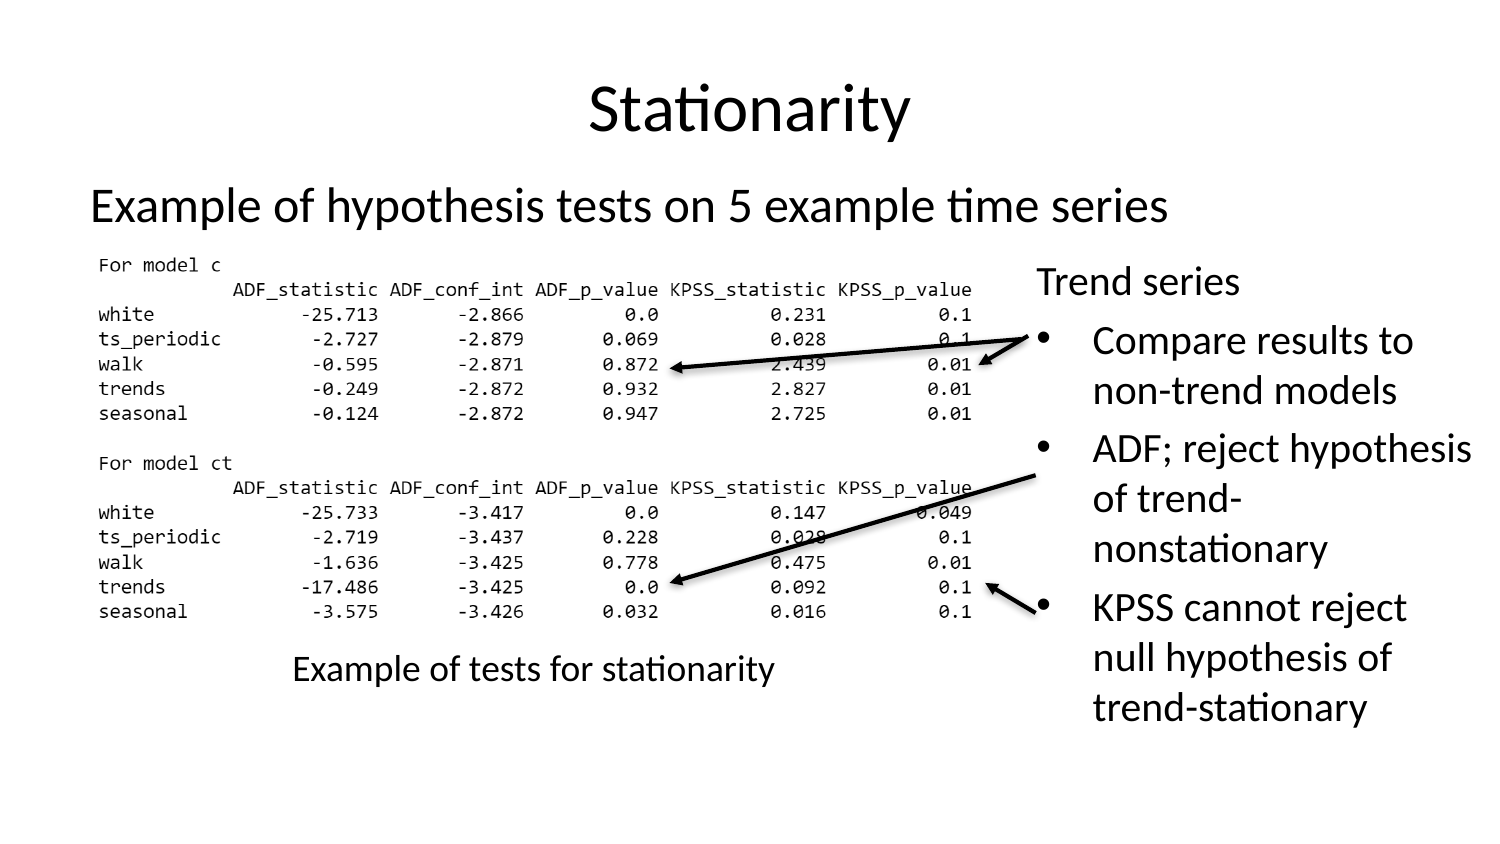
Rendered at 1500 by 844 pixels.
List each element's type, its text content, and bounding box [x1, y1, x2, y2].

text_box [984, 582, 1036, 614]
text_box Example of tests for stationarity [89, 637, 979, 721]
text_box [669, 475, 1036, 584]
list Example of hypothesis tests on 5 example time series [75, 165, 1425, 249]
text_box Trend series Compare results to non-trend models ADF; reject hypothesis of trend-nonstationary KPSS cannot reject null hypothesis of trend-stationary [1021, 246, 1491, 844]
picture [89, 248, 986, 628]
title Stationarity [75, 33, 1425, 165]
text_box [978, 335, 1029, 366]
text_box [669, 338, 974, 369]
